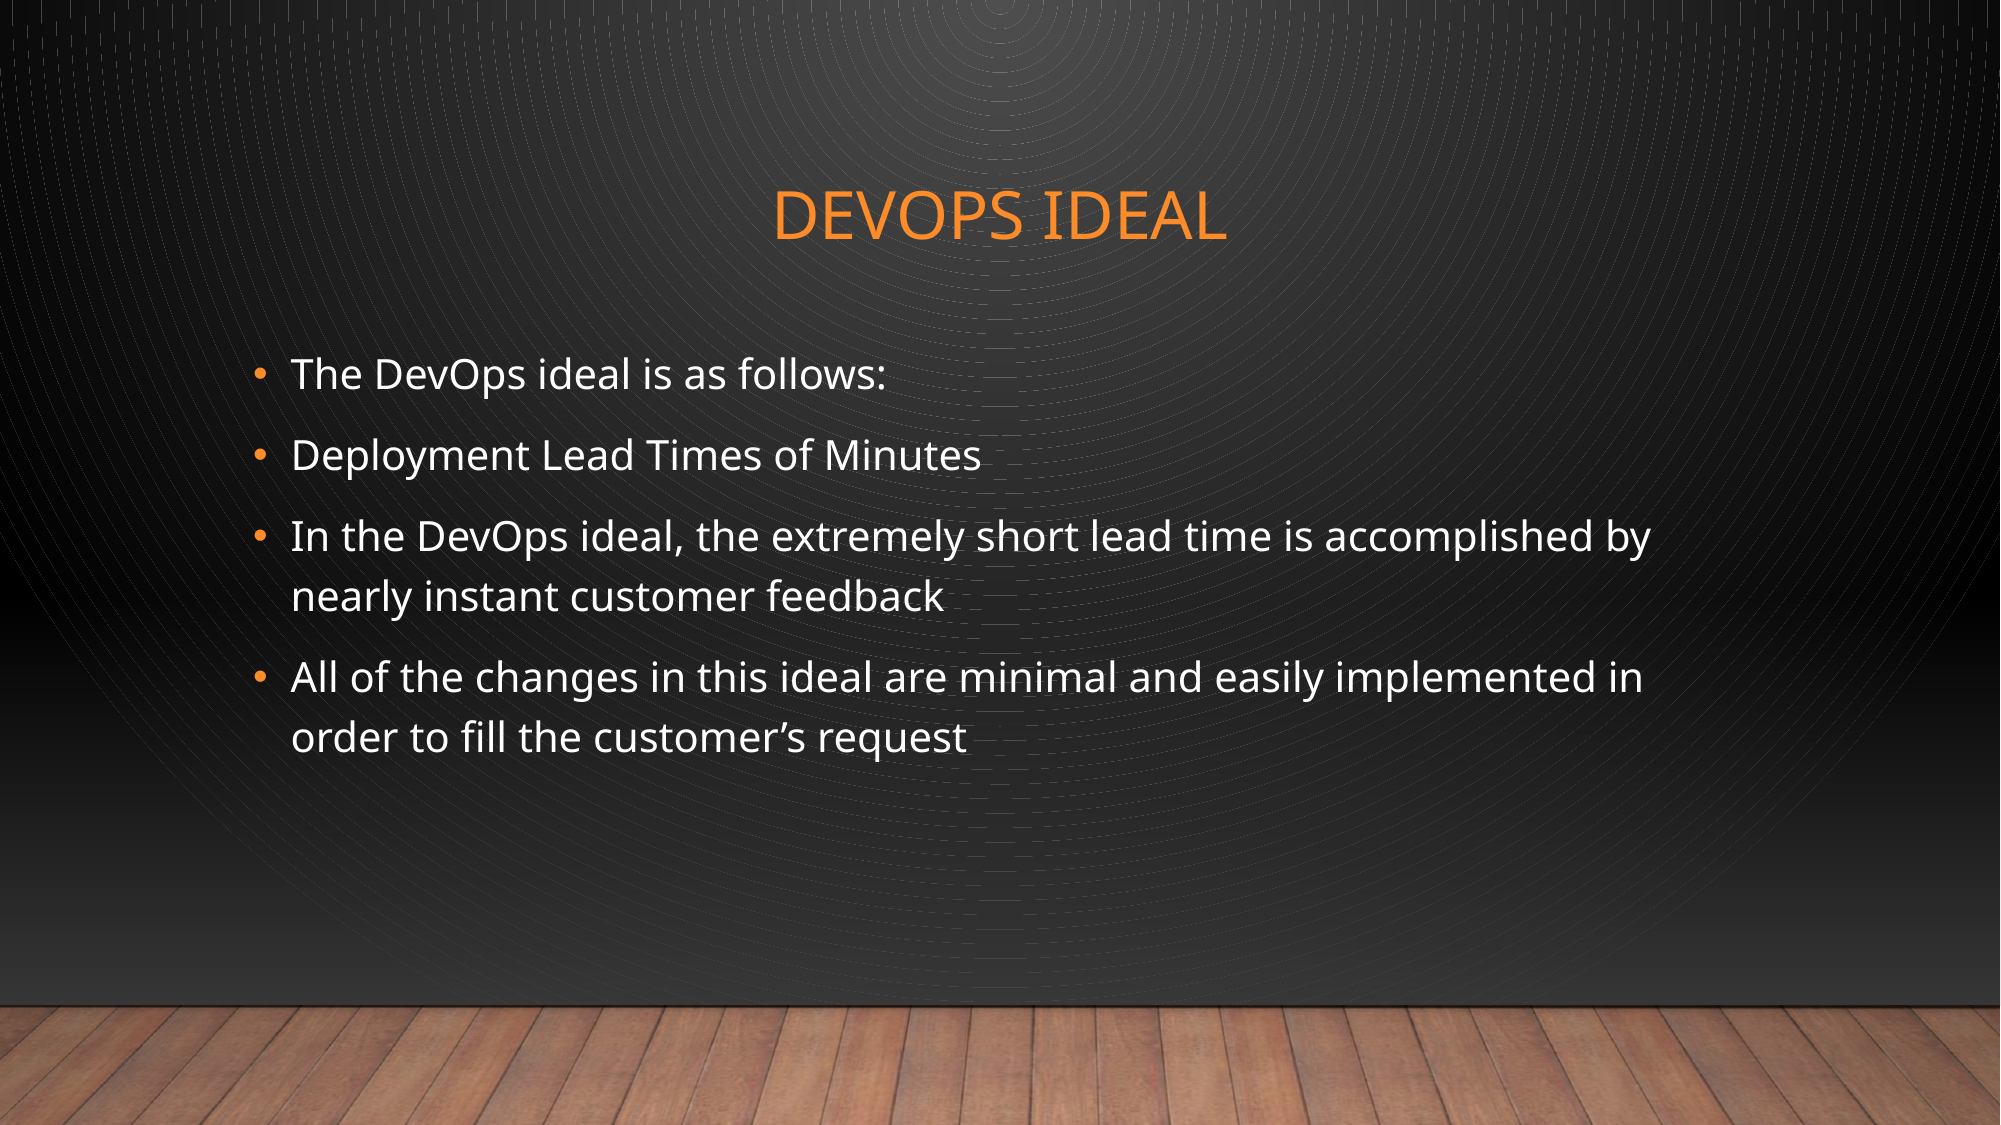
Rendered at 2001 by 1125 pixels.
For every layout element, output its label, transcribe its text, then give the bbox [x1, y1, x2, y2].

picture [0, 1005, 2000, 1125]
title DevOps Ideal [238, 131, 1763, 305]
list The DevOps ideal is as follows: Deployment Lead Times of Minutes In the DevOps ideal, the extremely short lead time is accomplished by nearly instant customer feedback All of the changes in this ideal are minimal and easily implemented in order to fill the customer’s request [238, 330, 1763, 897]
